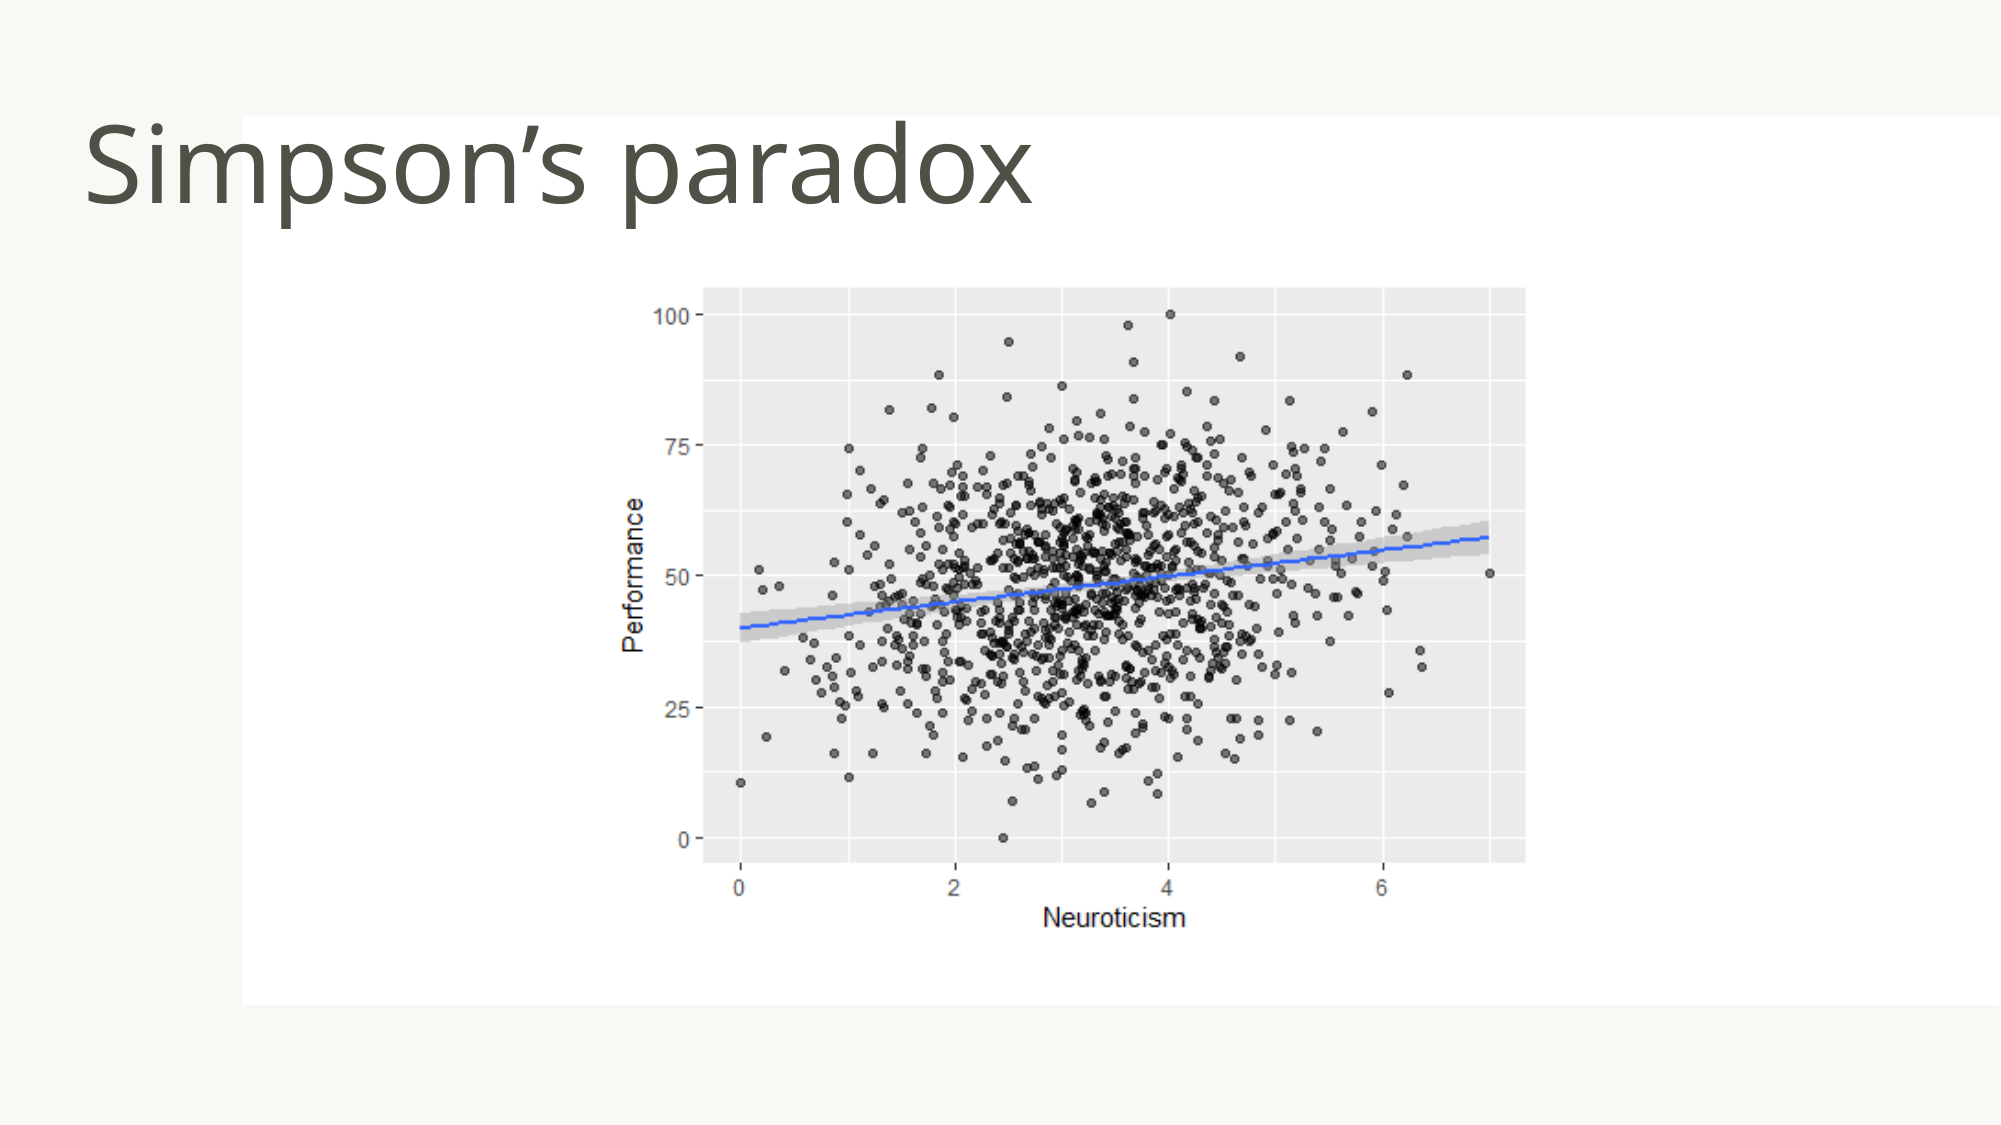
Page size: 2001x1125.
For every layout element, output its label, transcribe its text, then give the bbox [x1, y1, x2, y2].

picture [608, 279, 1528, 944]
title Simpson’s paradox [68, 59, 1799, 278]
